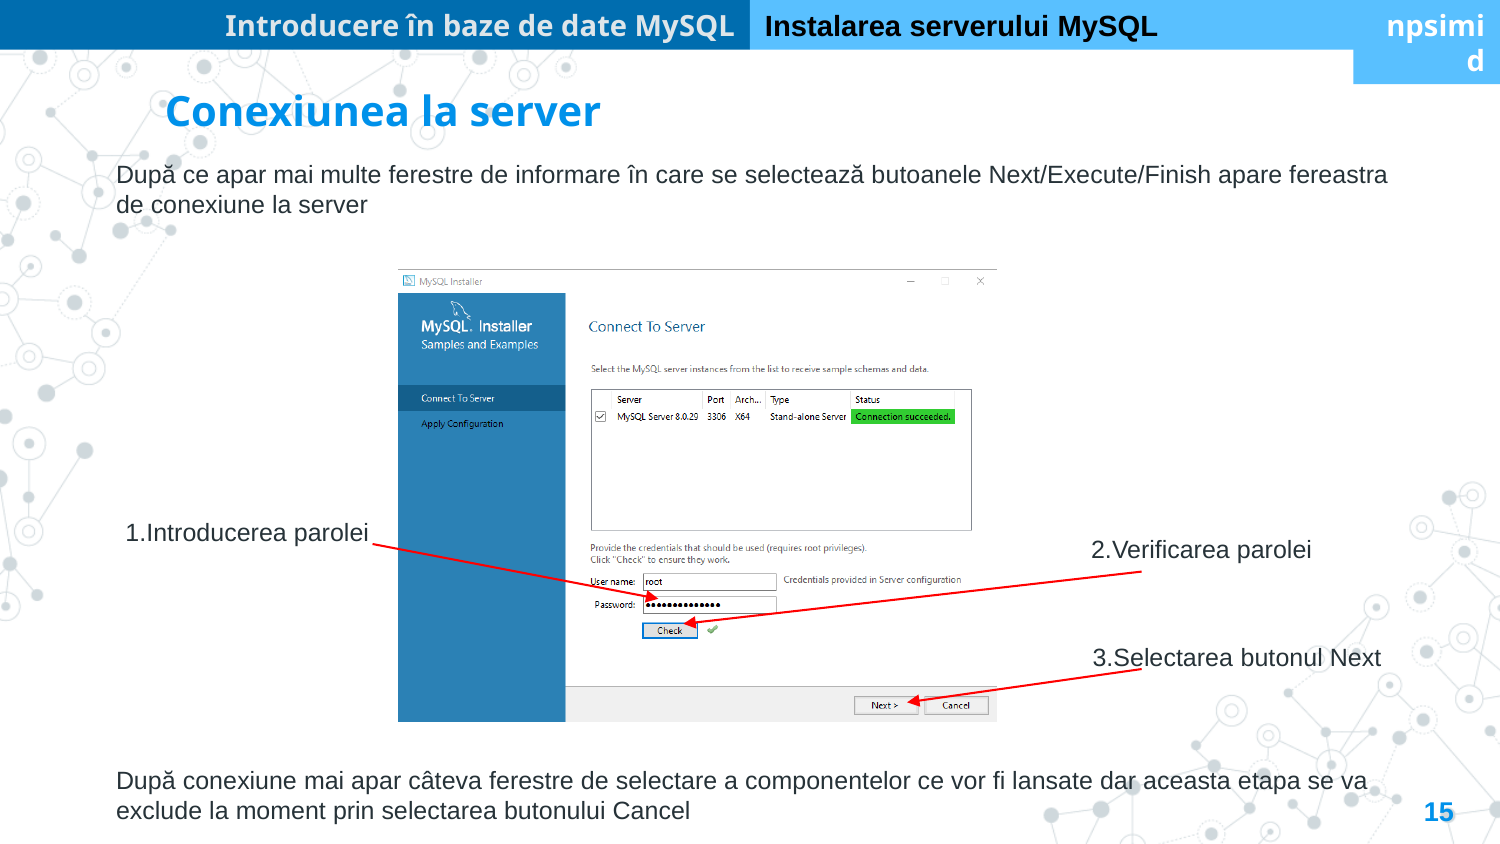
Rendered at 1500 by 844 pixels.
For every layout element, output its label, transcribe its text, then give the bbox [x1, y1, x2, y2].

text_box După ce apar mai multe ferestre de informare în care se selectează butoanele Next/Execute/Finish apare fereastra de conexiune la server [101, 151, 1415, 226]
text_box Introducere în baze de date MySQL [0, 0, 749, 50]
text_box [906, 668, 1142, 703]
text_box Conexiunea la server [150, 77, 617, 143]
text_box 3.Selectarea butonul Next [1077, 633, 1424, 679]
text_box 2.Verificarea parolei [1076, 526, 1365, 571]
text_box După conexiune mai apar câteva ferestre de selectare a componentelor ce vor fi lansate dar aceasta etapa se va exclude la moment prin selectarea butonului Cancel [101, 757, 1415, 833]
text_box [683, 571, 1142, 624]
picture [0, 50, 1500, 844]
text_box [372, 543, 659, 600]
text_box Instalarea serverului MySQL [749, 0, 1353, 50]
text_box npsimid [1353, 0, 1500, 85]
slide_number 15 [1378, 779, 1469, 844]
text_box 1.Introducerea parolei [110, 509, 393, 555]
